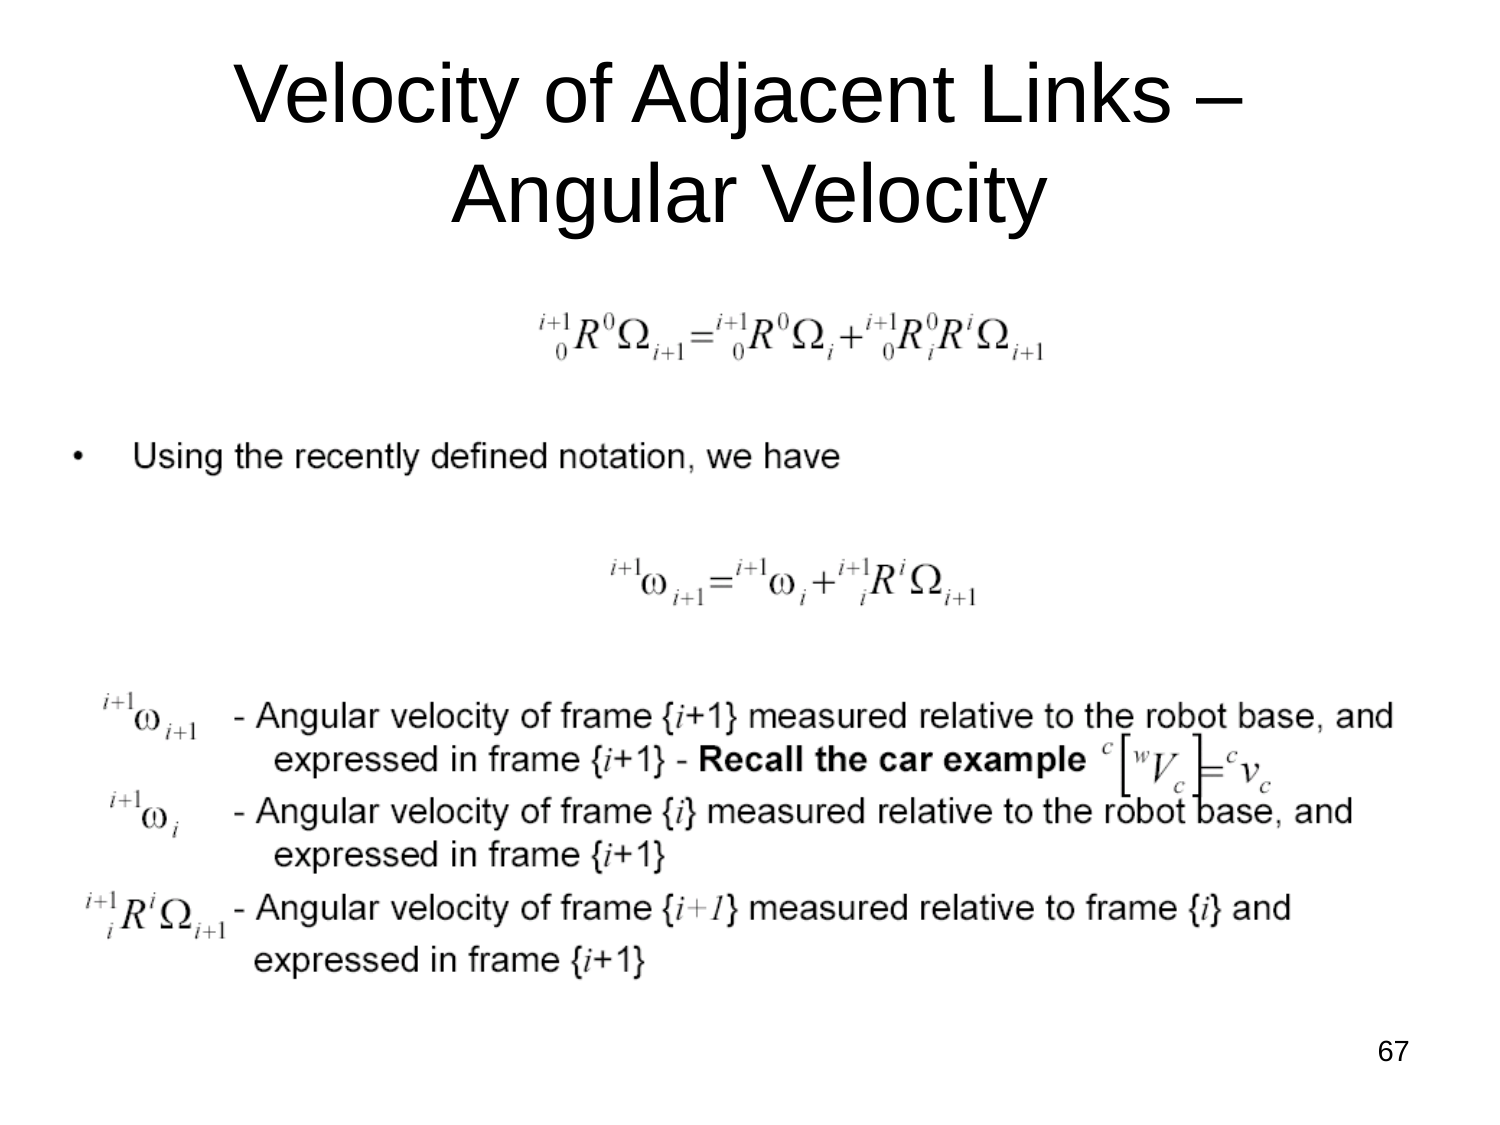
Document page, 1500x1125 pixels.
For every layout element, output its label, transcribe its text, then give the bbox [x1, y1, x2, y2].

slide_number 67 [1074, 1043, 1426, 1103]
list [49, 262, 1438, 1035]
title Velocity of Adjacent Links – Angular Velocity [74, 44, 1426, 233]
